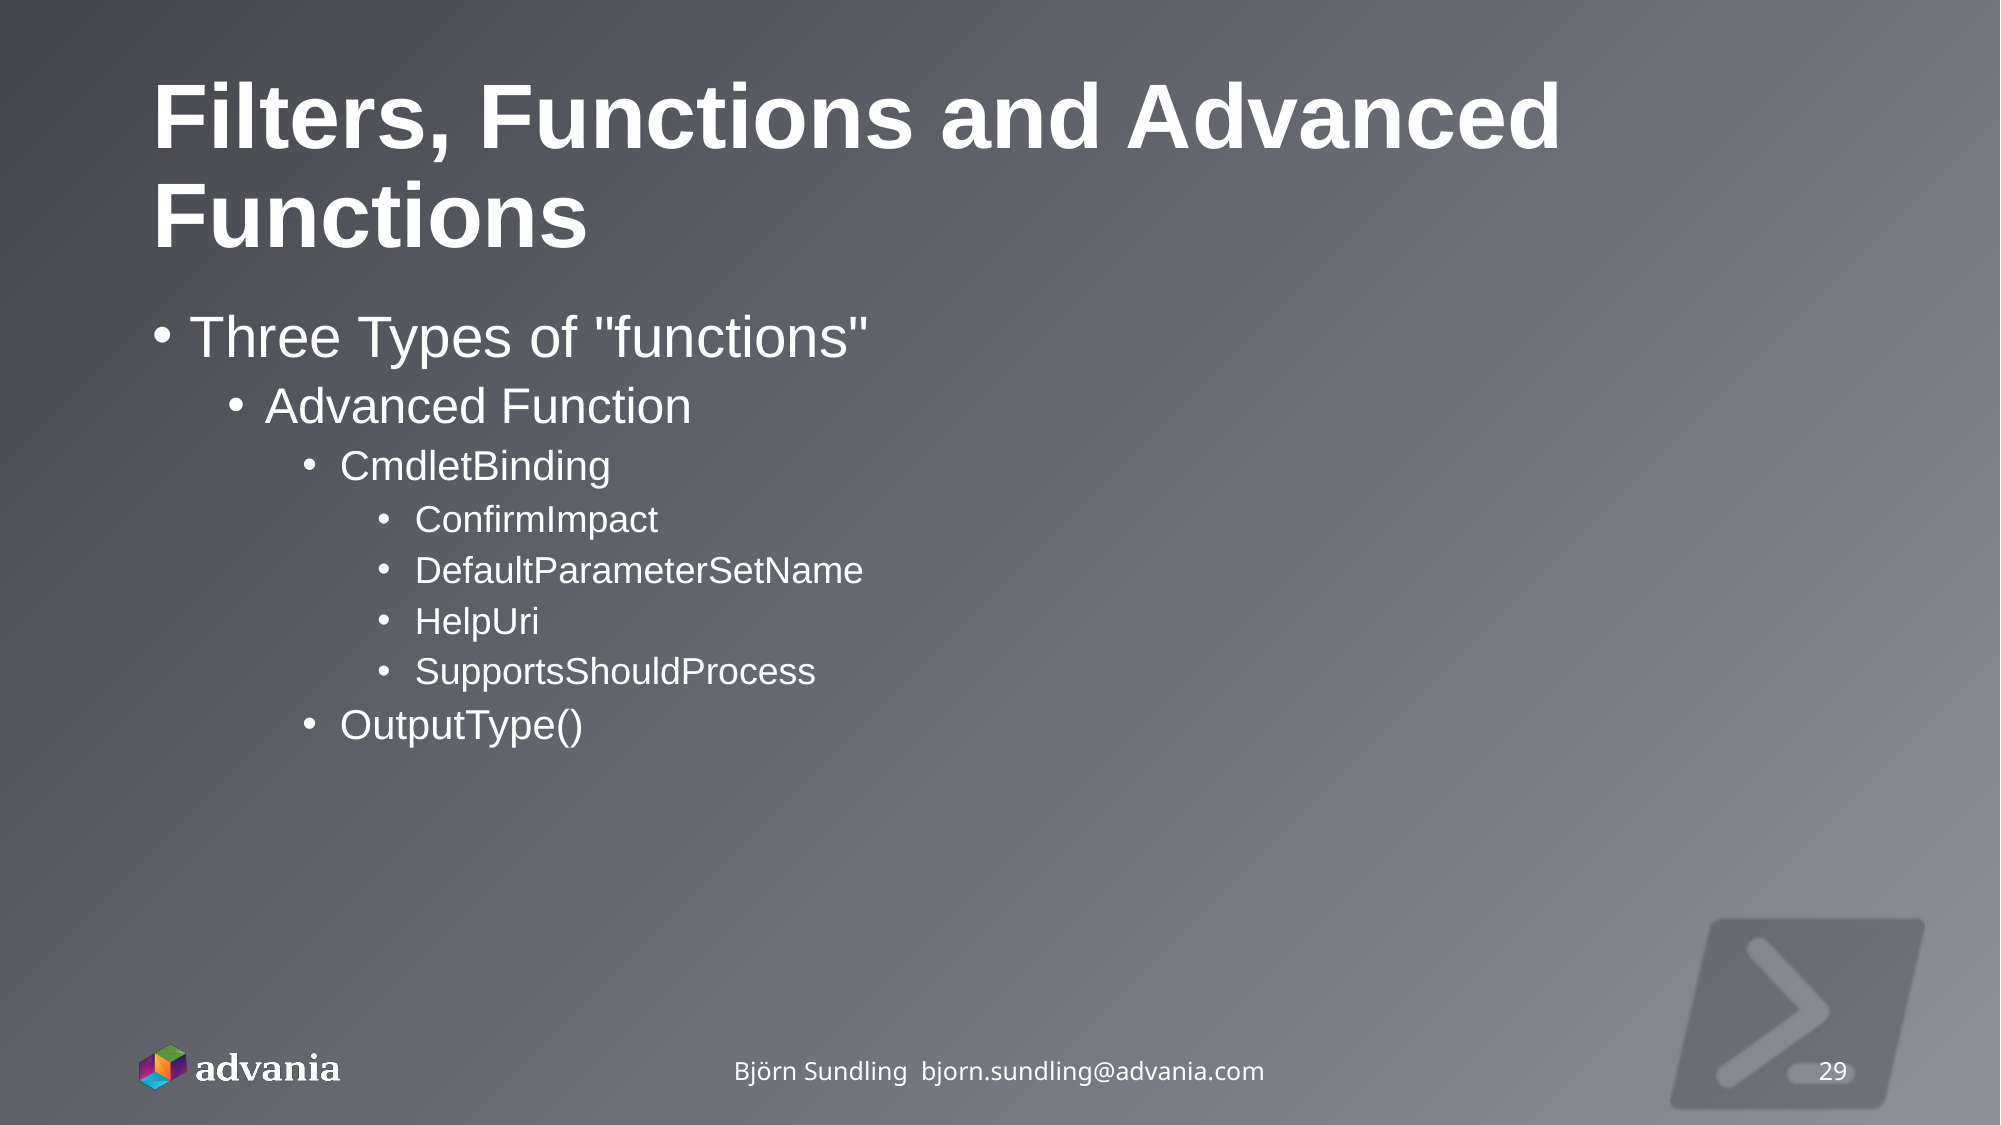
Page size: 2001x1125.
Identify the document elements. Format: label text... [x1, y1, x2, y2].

picture [127, 1031, 363, 1103]
list Three Types of "functions" Advanced Function CmdletBinding ConfirmImpact DefaultParameterSetName HelpUri SupportsShouldProcess OutputType() [137, 299, 1863, 1014]
slide_number 29 [1412, 1042, 1863, 1103]
footer Björn Sundling bjorn.sundling@advania.com [662, 1042, 1338, 1103]
title Filters, Functions and Advanced Functions [137, 59, 1863, 278]
